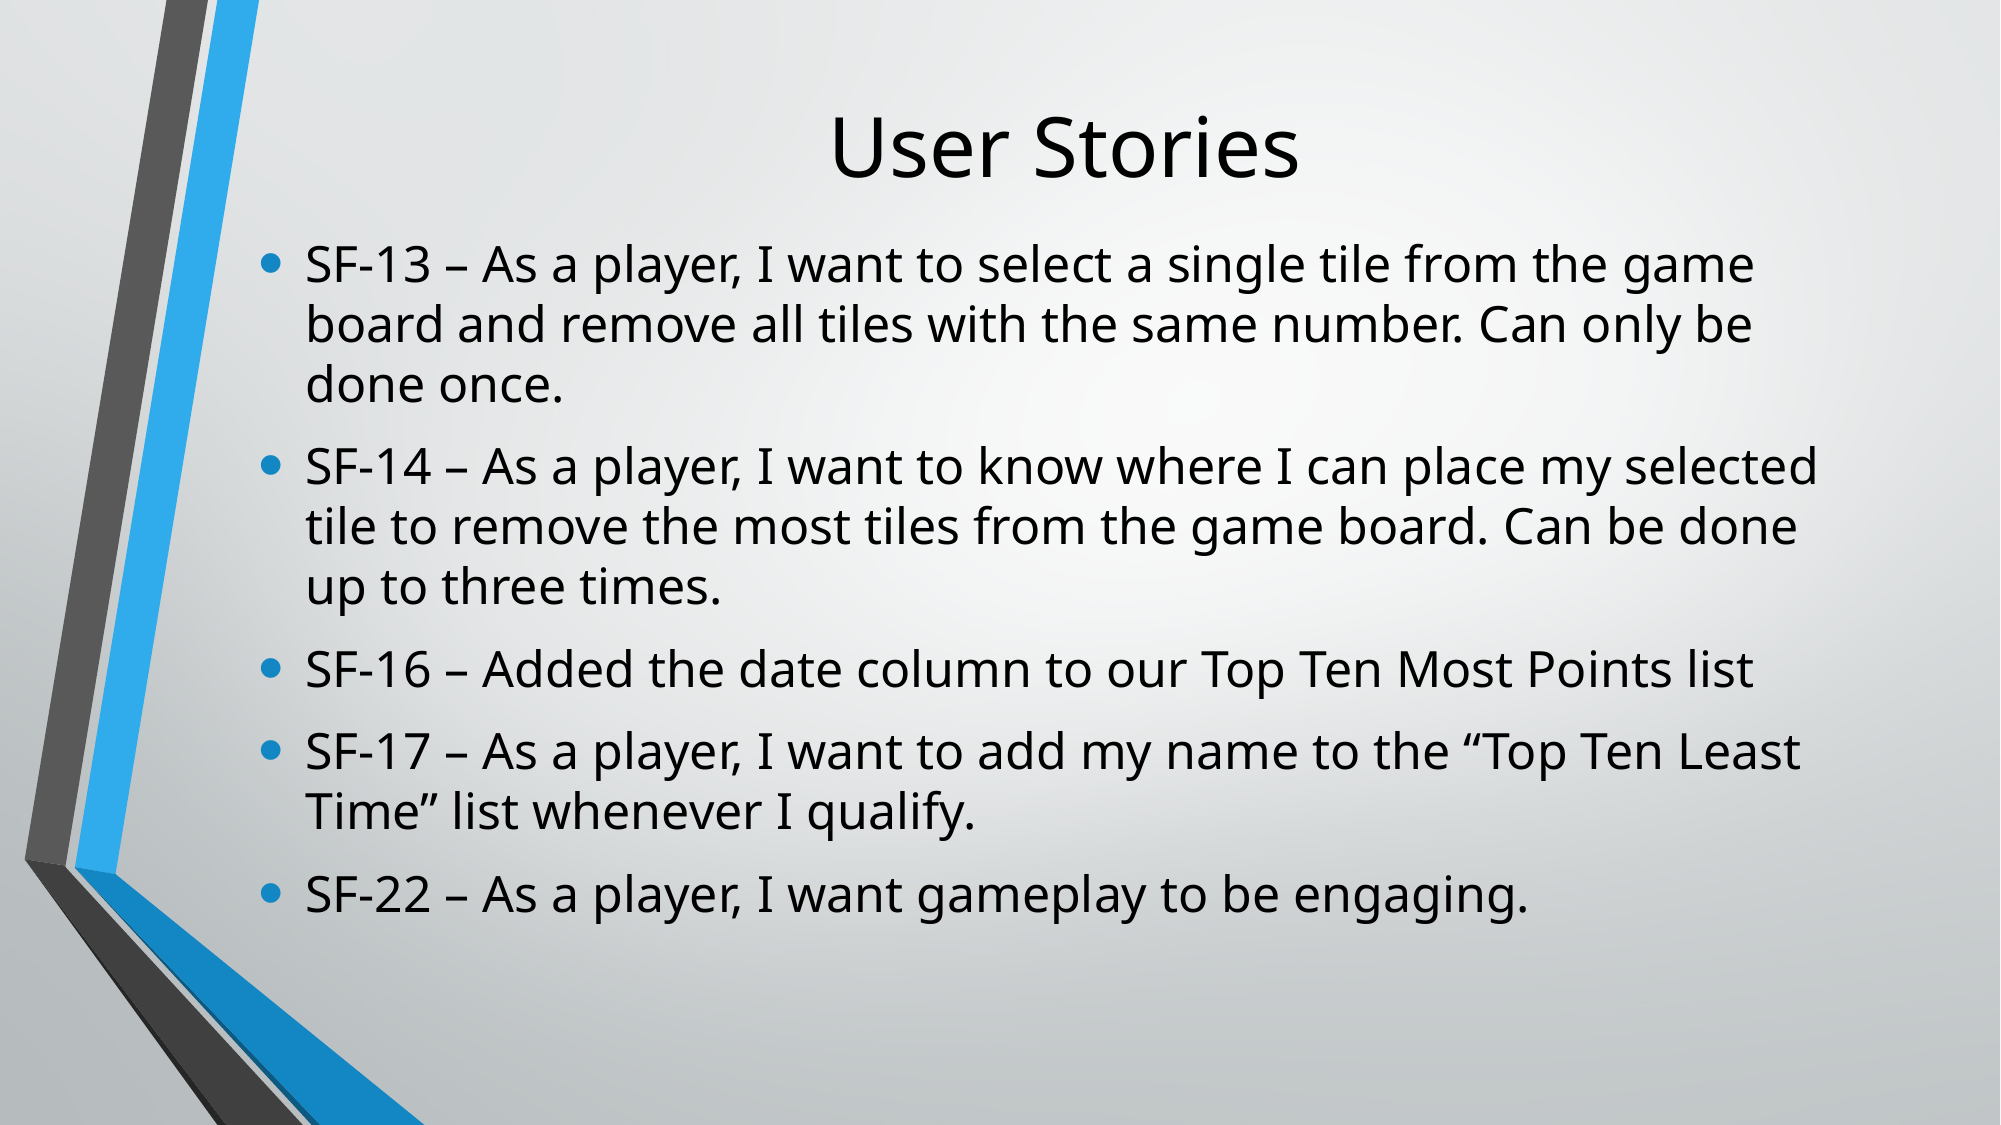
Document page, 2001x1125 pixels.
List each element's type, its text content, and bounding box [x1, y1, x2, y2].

list SF-13 – As a player, I want to select a single tile from the game board and remove all tiles with the same number. Can only be done once. SF-14 – As a player, I want to know where I can place my selected tile to remove the most tiles from the game board. Can be done up to three times. SF-16 – Added the date column to our Top Ten Most Points list SF-17 – As a player, I want to add my name to the “Top Ten Least Time” list whenever I qualify. SF-22 – As a player, I want gameplay to be engaging. [243, 158, 1887, 996]
title User Stories [243, 0, 1887, 158]
